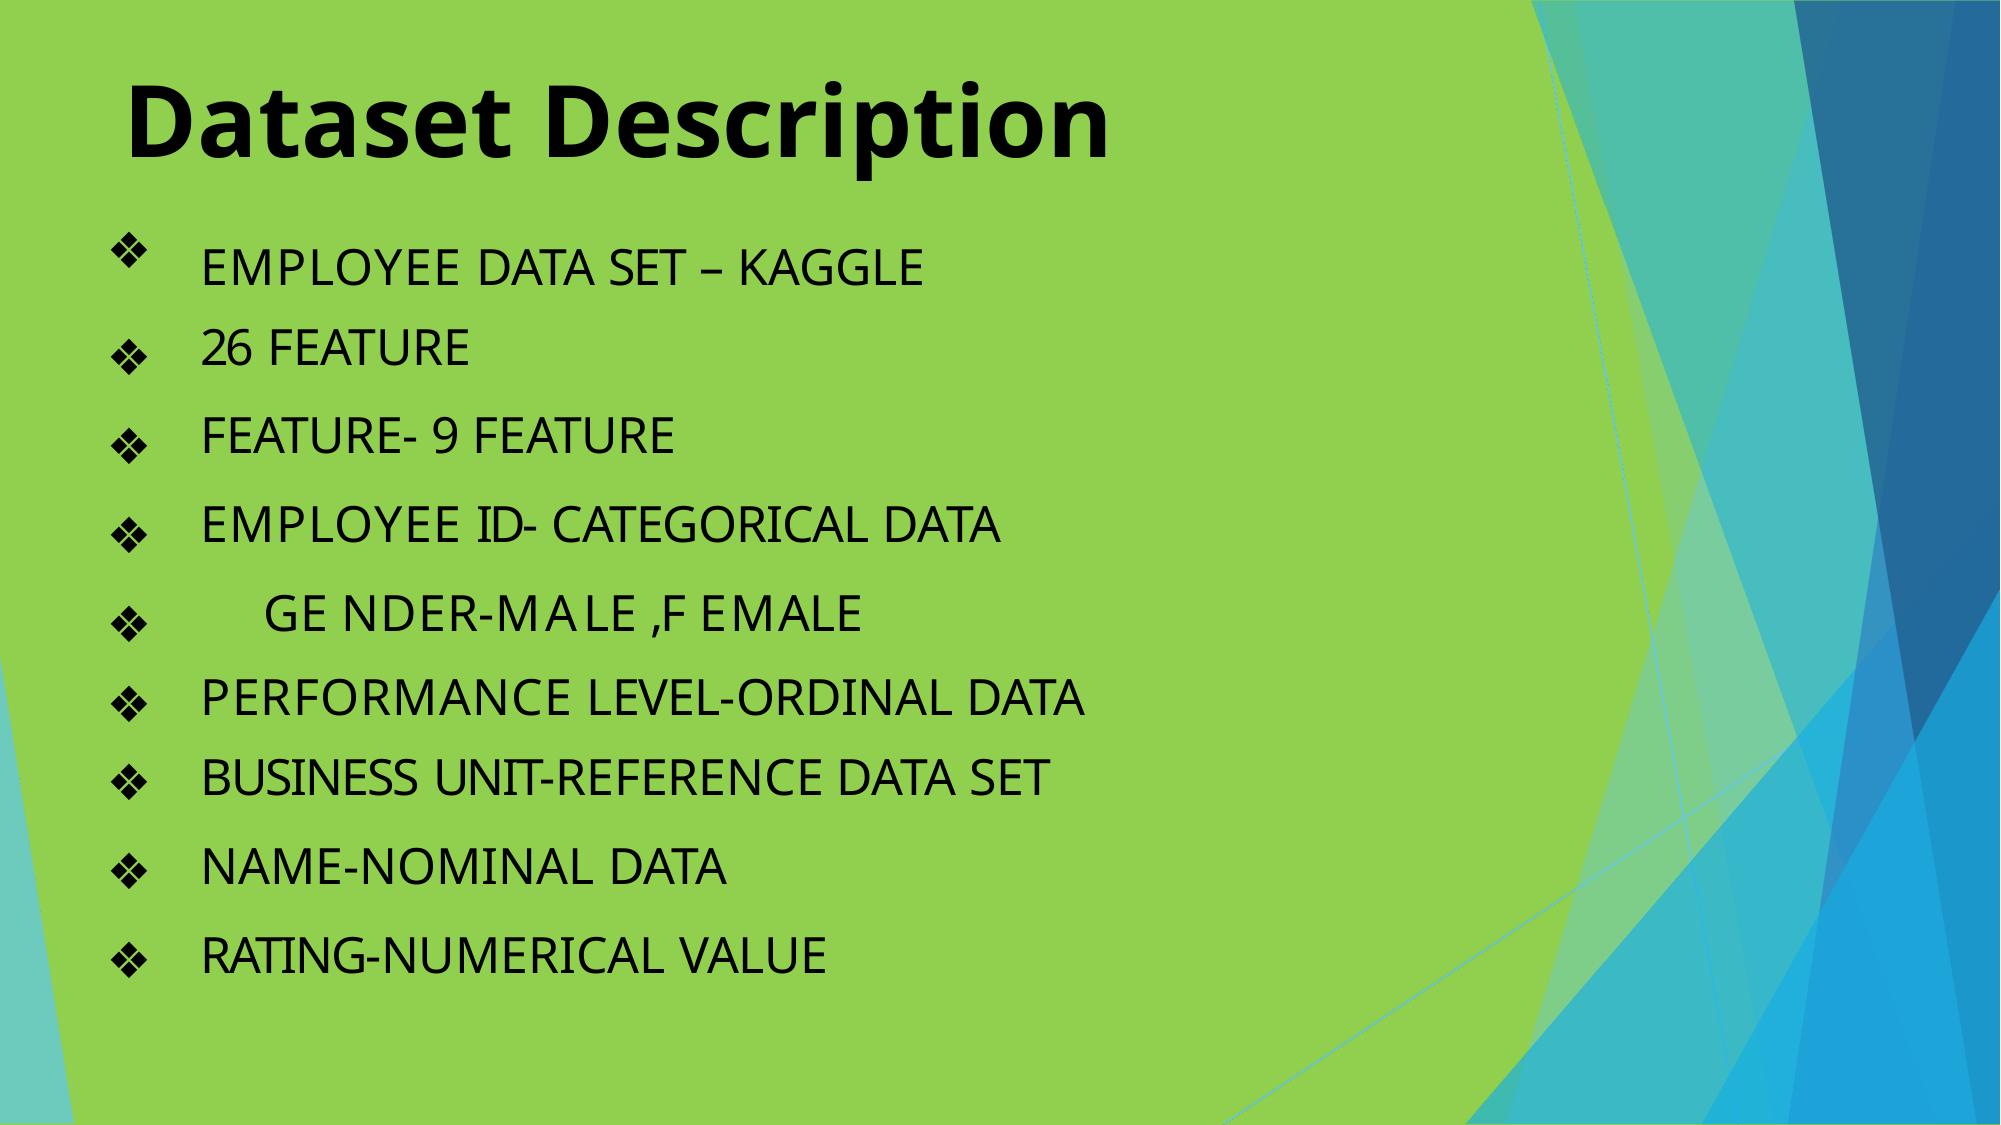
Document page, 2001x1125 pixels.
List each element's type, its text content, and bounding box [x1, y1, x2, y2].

title Dataset Description [12, 0, 1209, 246]
picture [1211, 0, 2000, 1125]
text_box ❖ ❖ ❖ ❖ ❖ ❖ ❖ ❖ ❖ [104, 216, 159, 989]
picture [0, 657, 74, 1125]
text_box EMPLOYEE DATA SET – KAGGLE 26 FEATURE FEATURE- 9 FEATURE EMPLOYEE ID- CATEGORICAL DATA GE NDER-MALE ,F EMALE PERFORMANCE LEVEL-ORDINAL DATA BUSINESS UNIT-REFERENCE DATA SET NAME-NOMINAL DATA RATING-NUMERICAL VALUE [198, 214, 1165, 984]
